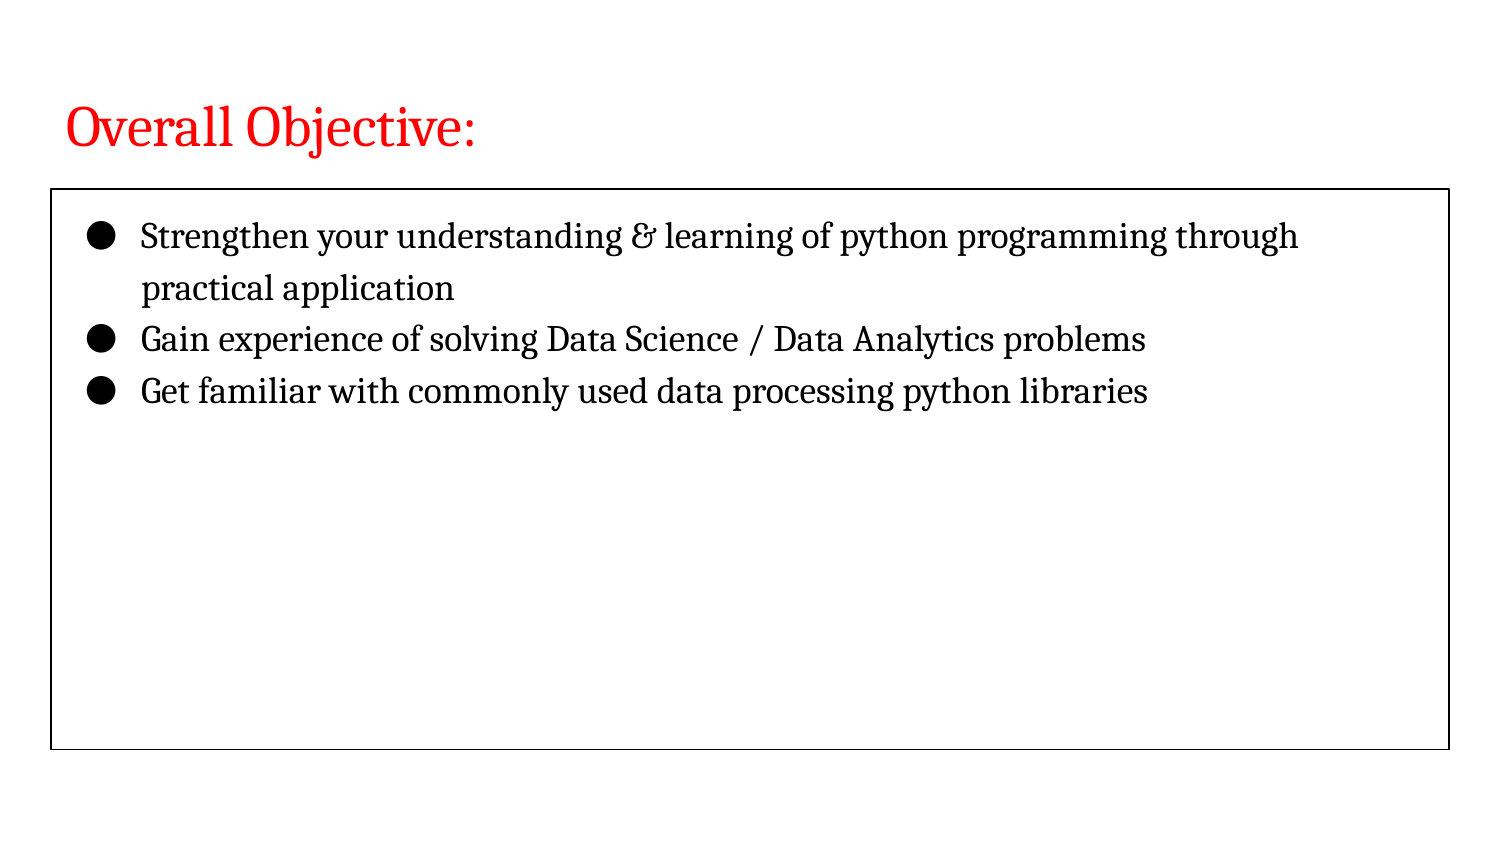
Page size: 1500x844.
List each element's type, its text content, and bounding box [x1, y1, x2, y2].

list Strengthen your understanding & learning of python programming through practical application Gain experience of solving Data Science / Data Analytics problems Get familiar with commonly used data processing python libraries [50, 188, 1450, 750]
title Overall Objective: [51, 72, 1449, 167]
